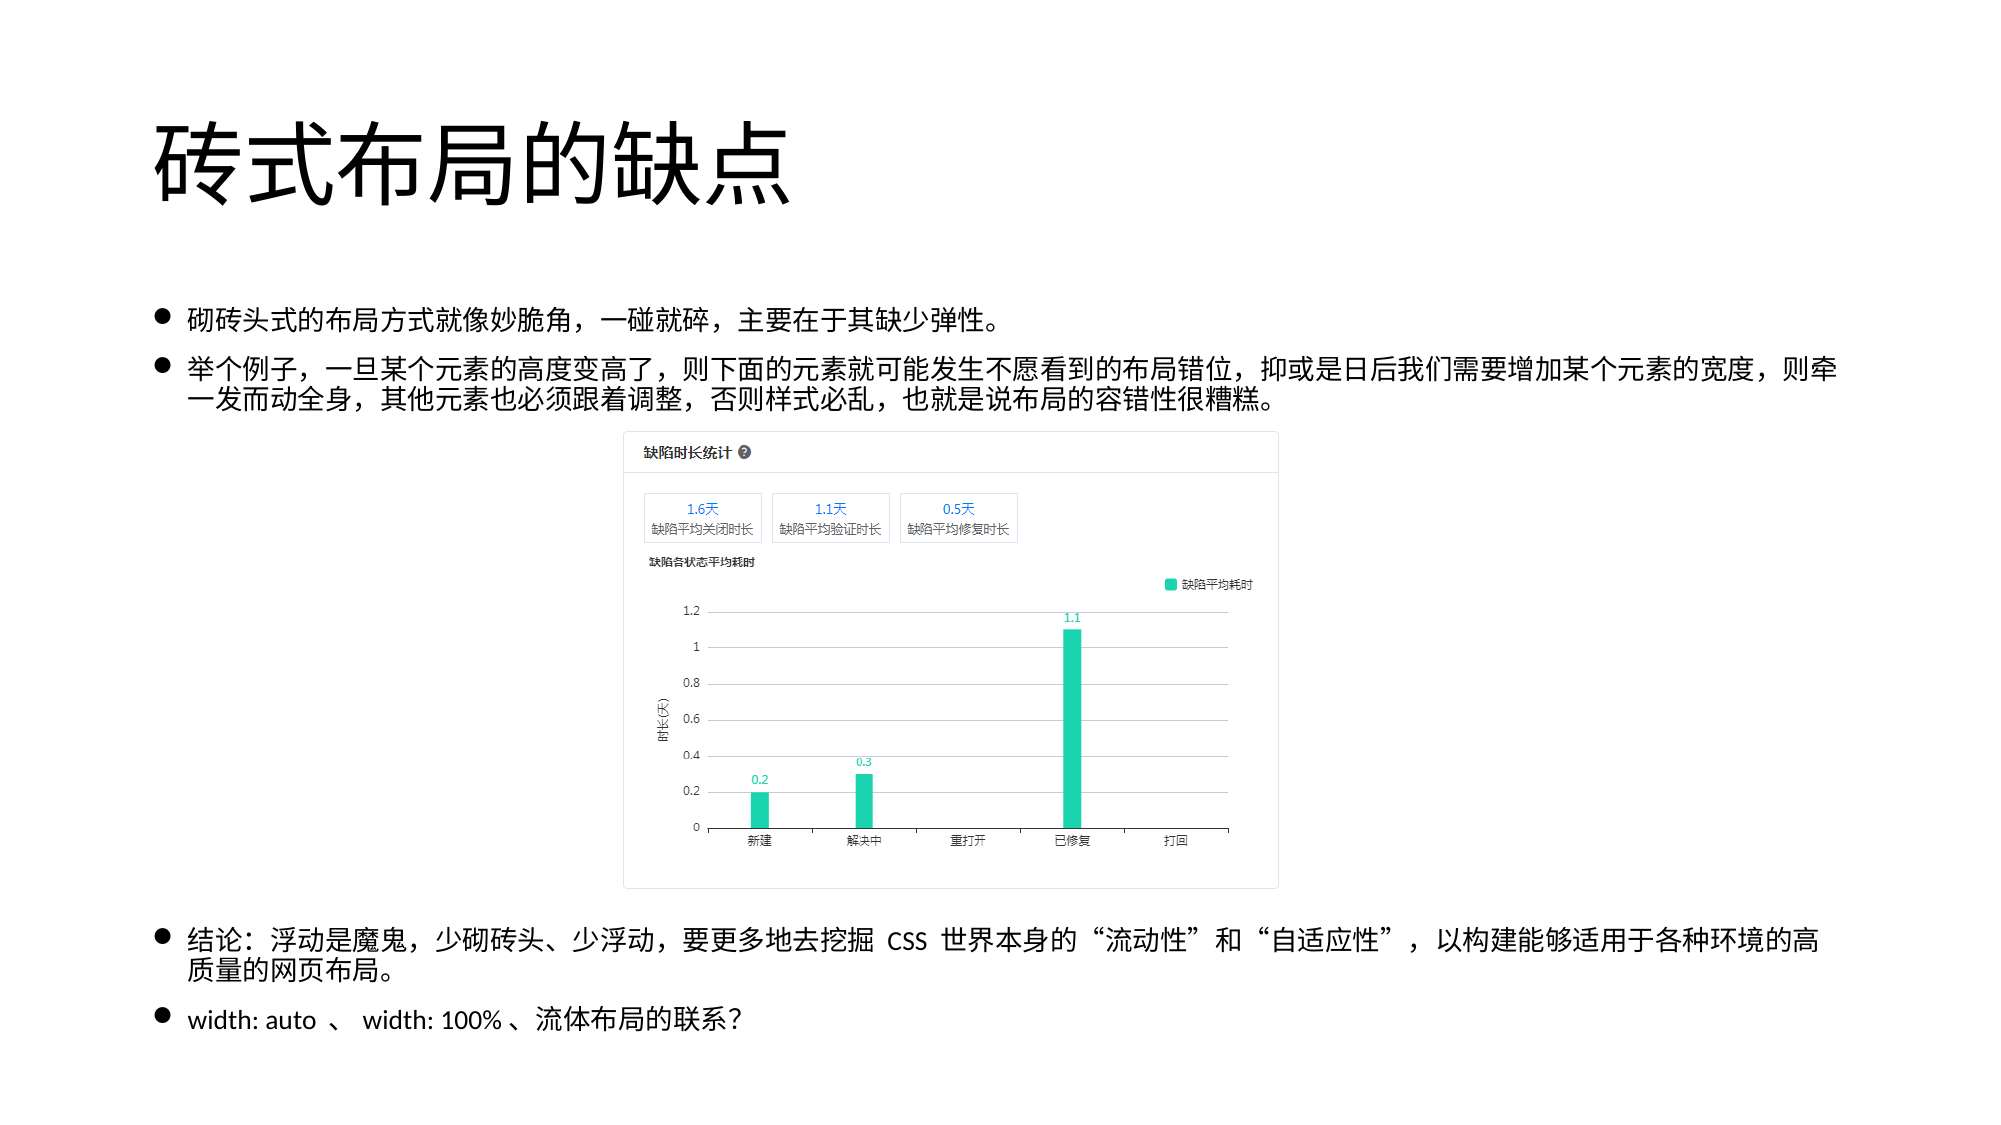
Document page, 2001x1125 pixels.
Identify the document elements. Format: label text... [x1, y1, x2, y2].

title 砖式布局的缺点 [137, 59, 1863, 278]
list 砌砖头式的布局方式就像妙脆角，一碰就碎，主要在于其缺少弹性。 举个例子，一旦某个元素的高度变高了，则下面的元素就可能发生不愿看到的布局错位，抑或是日后我们需要增加某个元素的宽度，则牵一发而动全身，其他元素也必须跟着调整，否则样式必乱，也就是说布局的容错性很糟糕。 结论：浮动是魔鬼，少砌砖头、少浮动，要更多地去挖掘 CSS 世界本身的“流动性”和“自适应性”，以构建能够适用于各种环境的高质量的网页布局。 width: auto 、width: 100%、流体布局的联系？ [137, 299, 1863, 1045]
picture [620, 428, 1282, 891]
